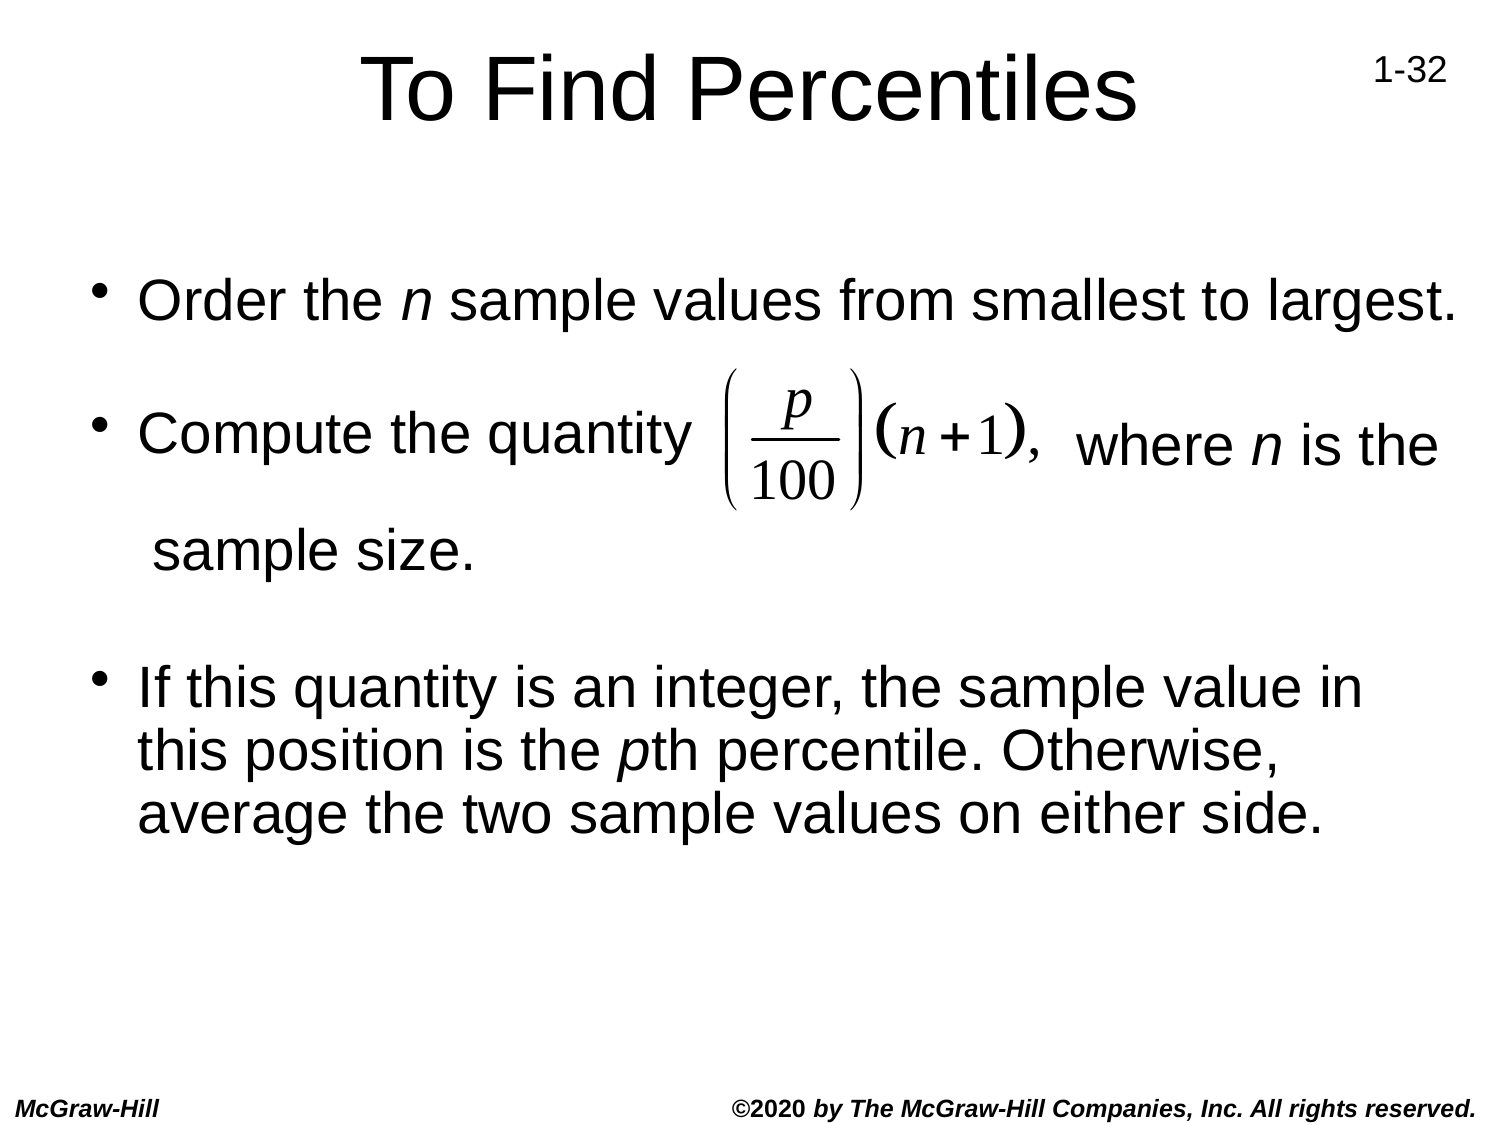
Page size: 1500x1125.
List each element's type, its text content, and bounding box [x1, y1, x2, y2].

list Order the n sample values from smallest to largest. [75, 262, 1488, 363]
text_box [719, 362, 1045, 517]
list sample size. [137, 504, 513, 588]
list Compute the quantity [75, 395, 714, 480]
list If this quantity is an integer, the sample value in this position is the pth percentile. Otherwise, average the two sample values on either side. [75, 650, 1450, 867]
title To Find Percentiles [75, 37, 1425, 130]
list where n is the [1061, 399, 1474, 480]
